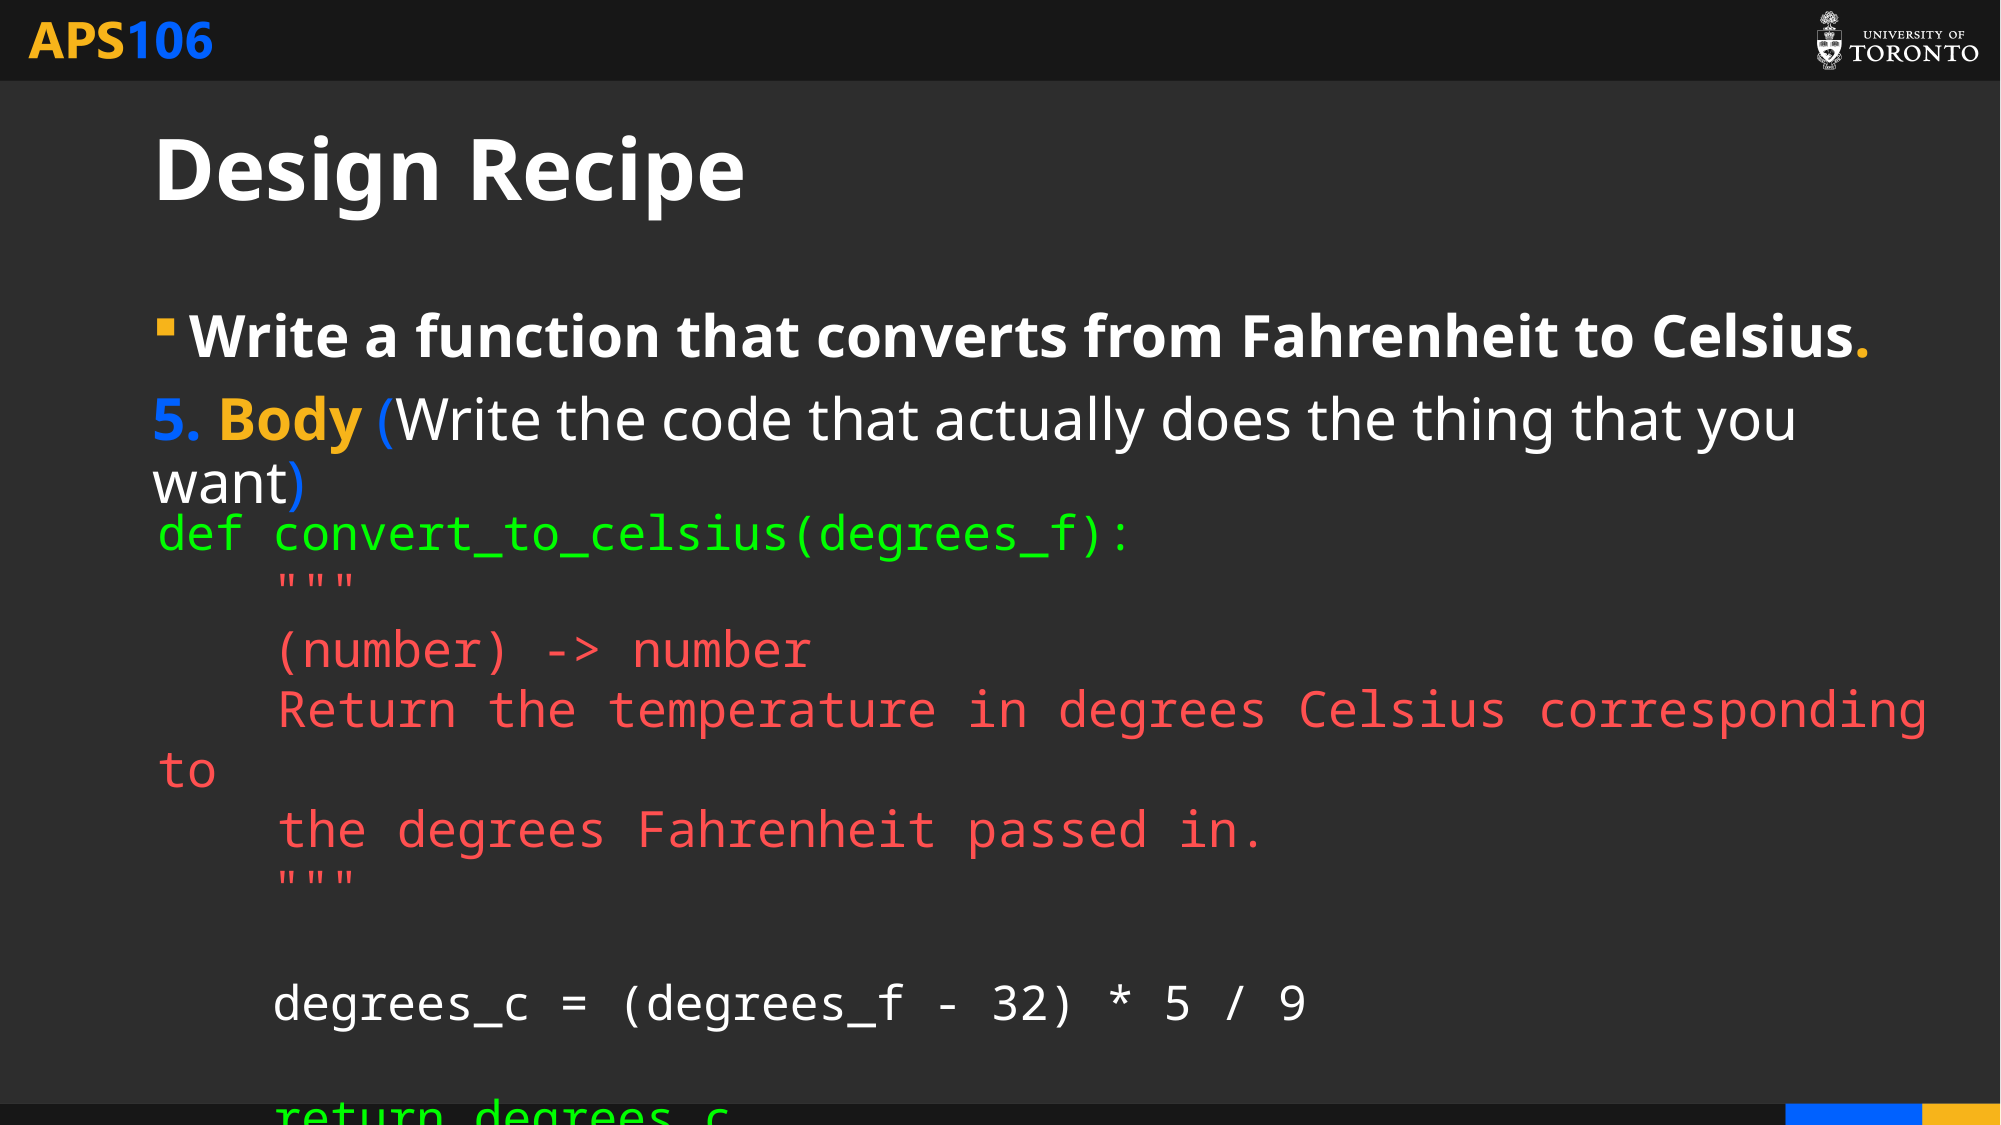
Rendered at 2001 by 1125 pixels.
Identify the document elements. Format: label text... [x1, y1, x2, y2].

picture [0, 0, 2001, 1125]
text_box def convert_to_celsius(degrees_f): """ (number) -> number Return the temperature in degrees Celsius corresponding to the degrees Fahrenheit passed in. """ degrees_c = (degrees_f - 32) * 5 / 9 return degrees_c [143, 495, 1970, 1125]
list Write a function that converts from Fahrenheit to Celsius. 5. Body (Write the code that actually does the thing that you want) [137, 299, 1937, 1093]
title Design Recipe [137, 119, 1863, 227]
